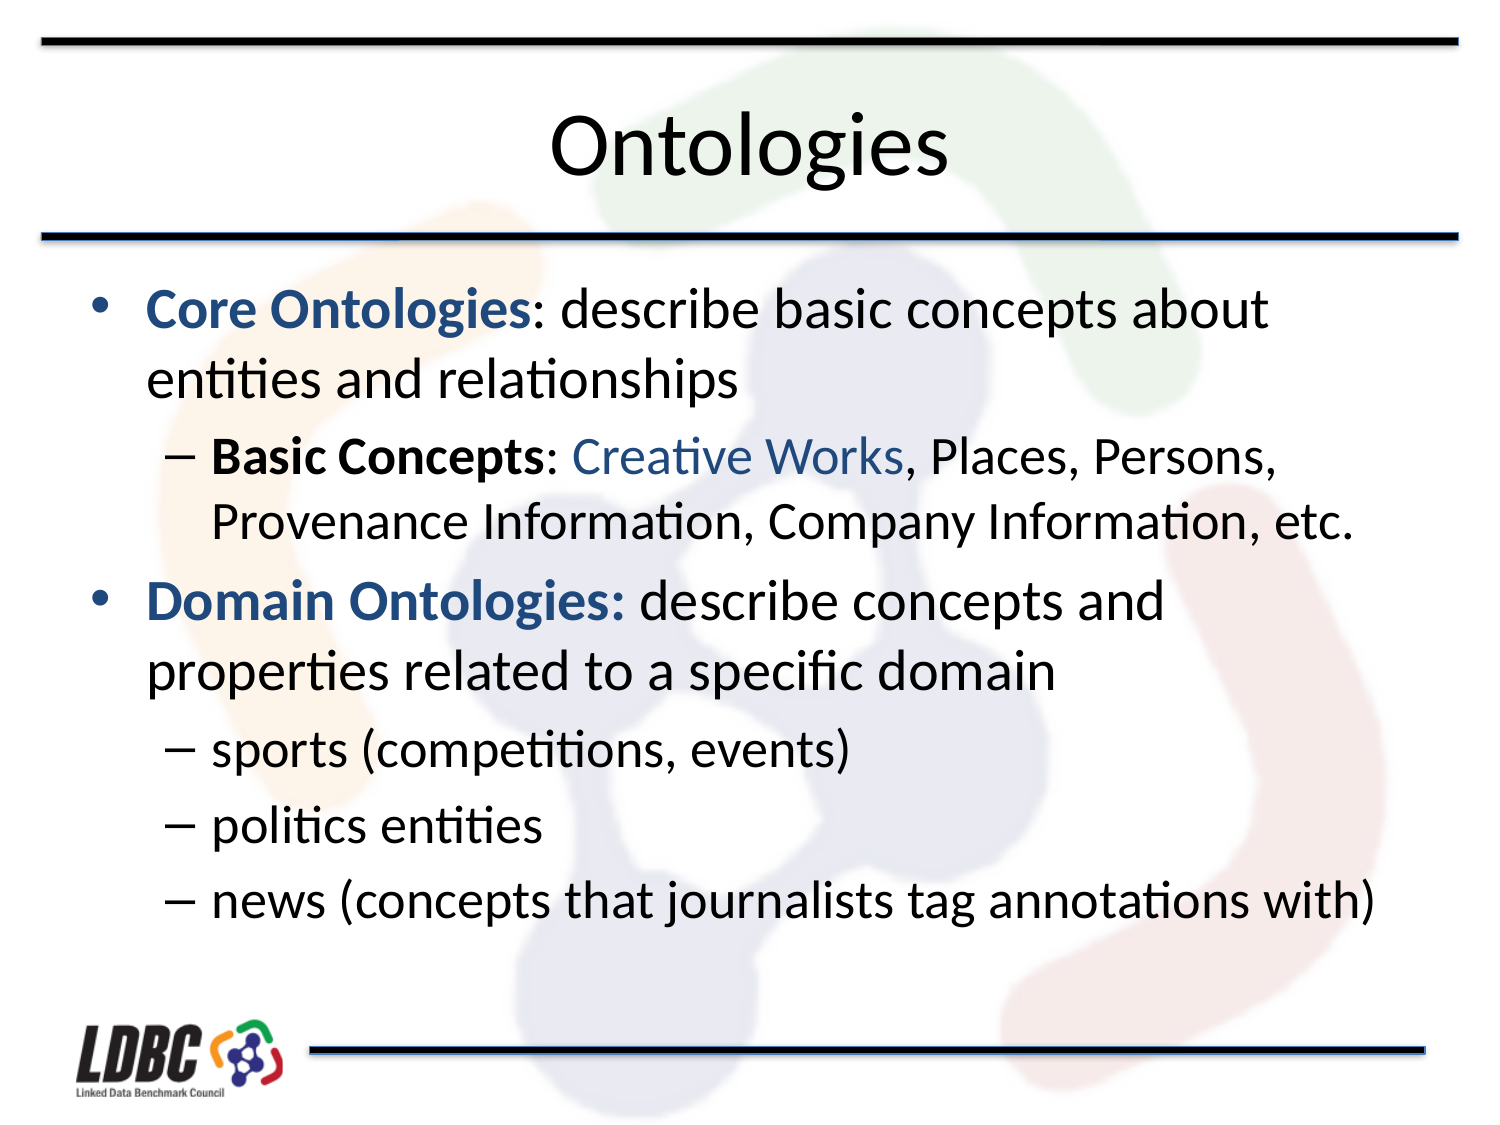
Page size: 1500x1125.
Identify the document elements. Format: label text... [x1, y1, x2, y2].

list Core Ontologies: describe basic concepts about entities and relationships Basic Concepts: Creative Works, Places, Persons, Provenance Information, Company Information, etc. Domain Ontologies: describe concepts and properties related to a specific domain sports (competitions, events) politics entities news (concepts that journalists tag annotations with) [75, 262, 1425, 1005]
title Ontologies [75, 45, 1425, 233]
